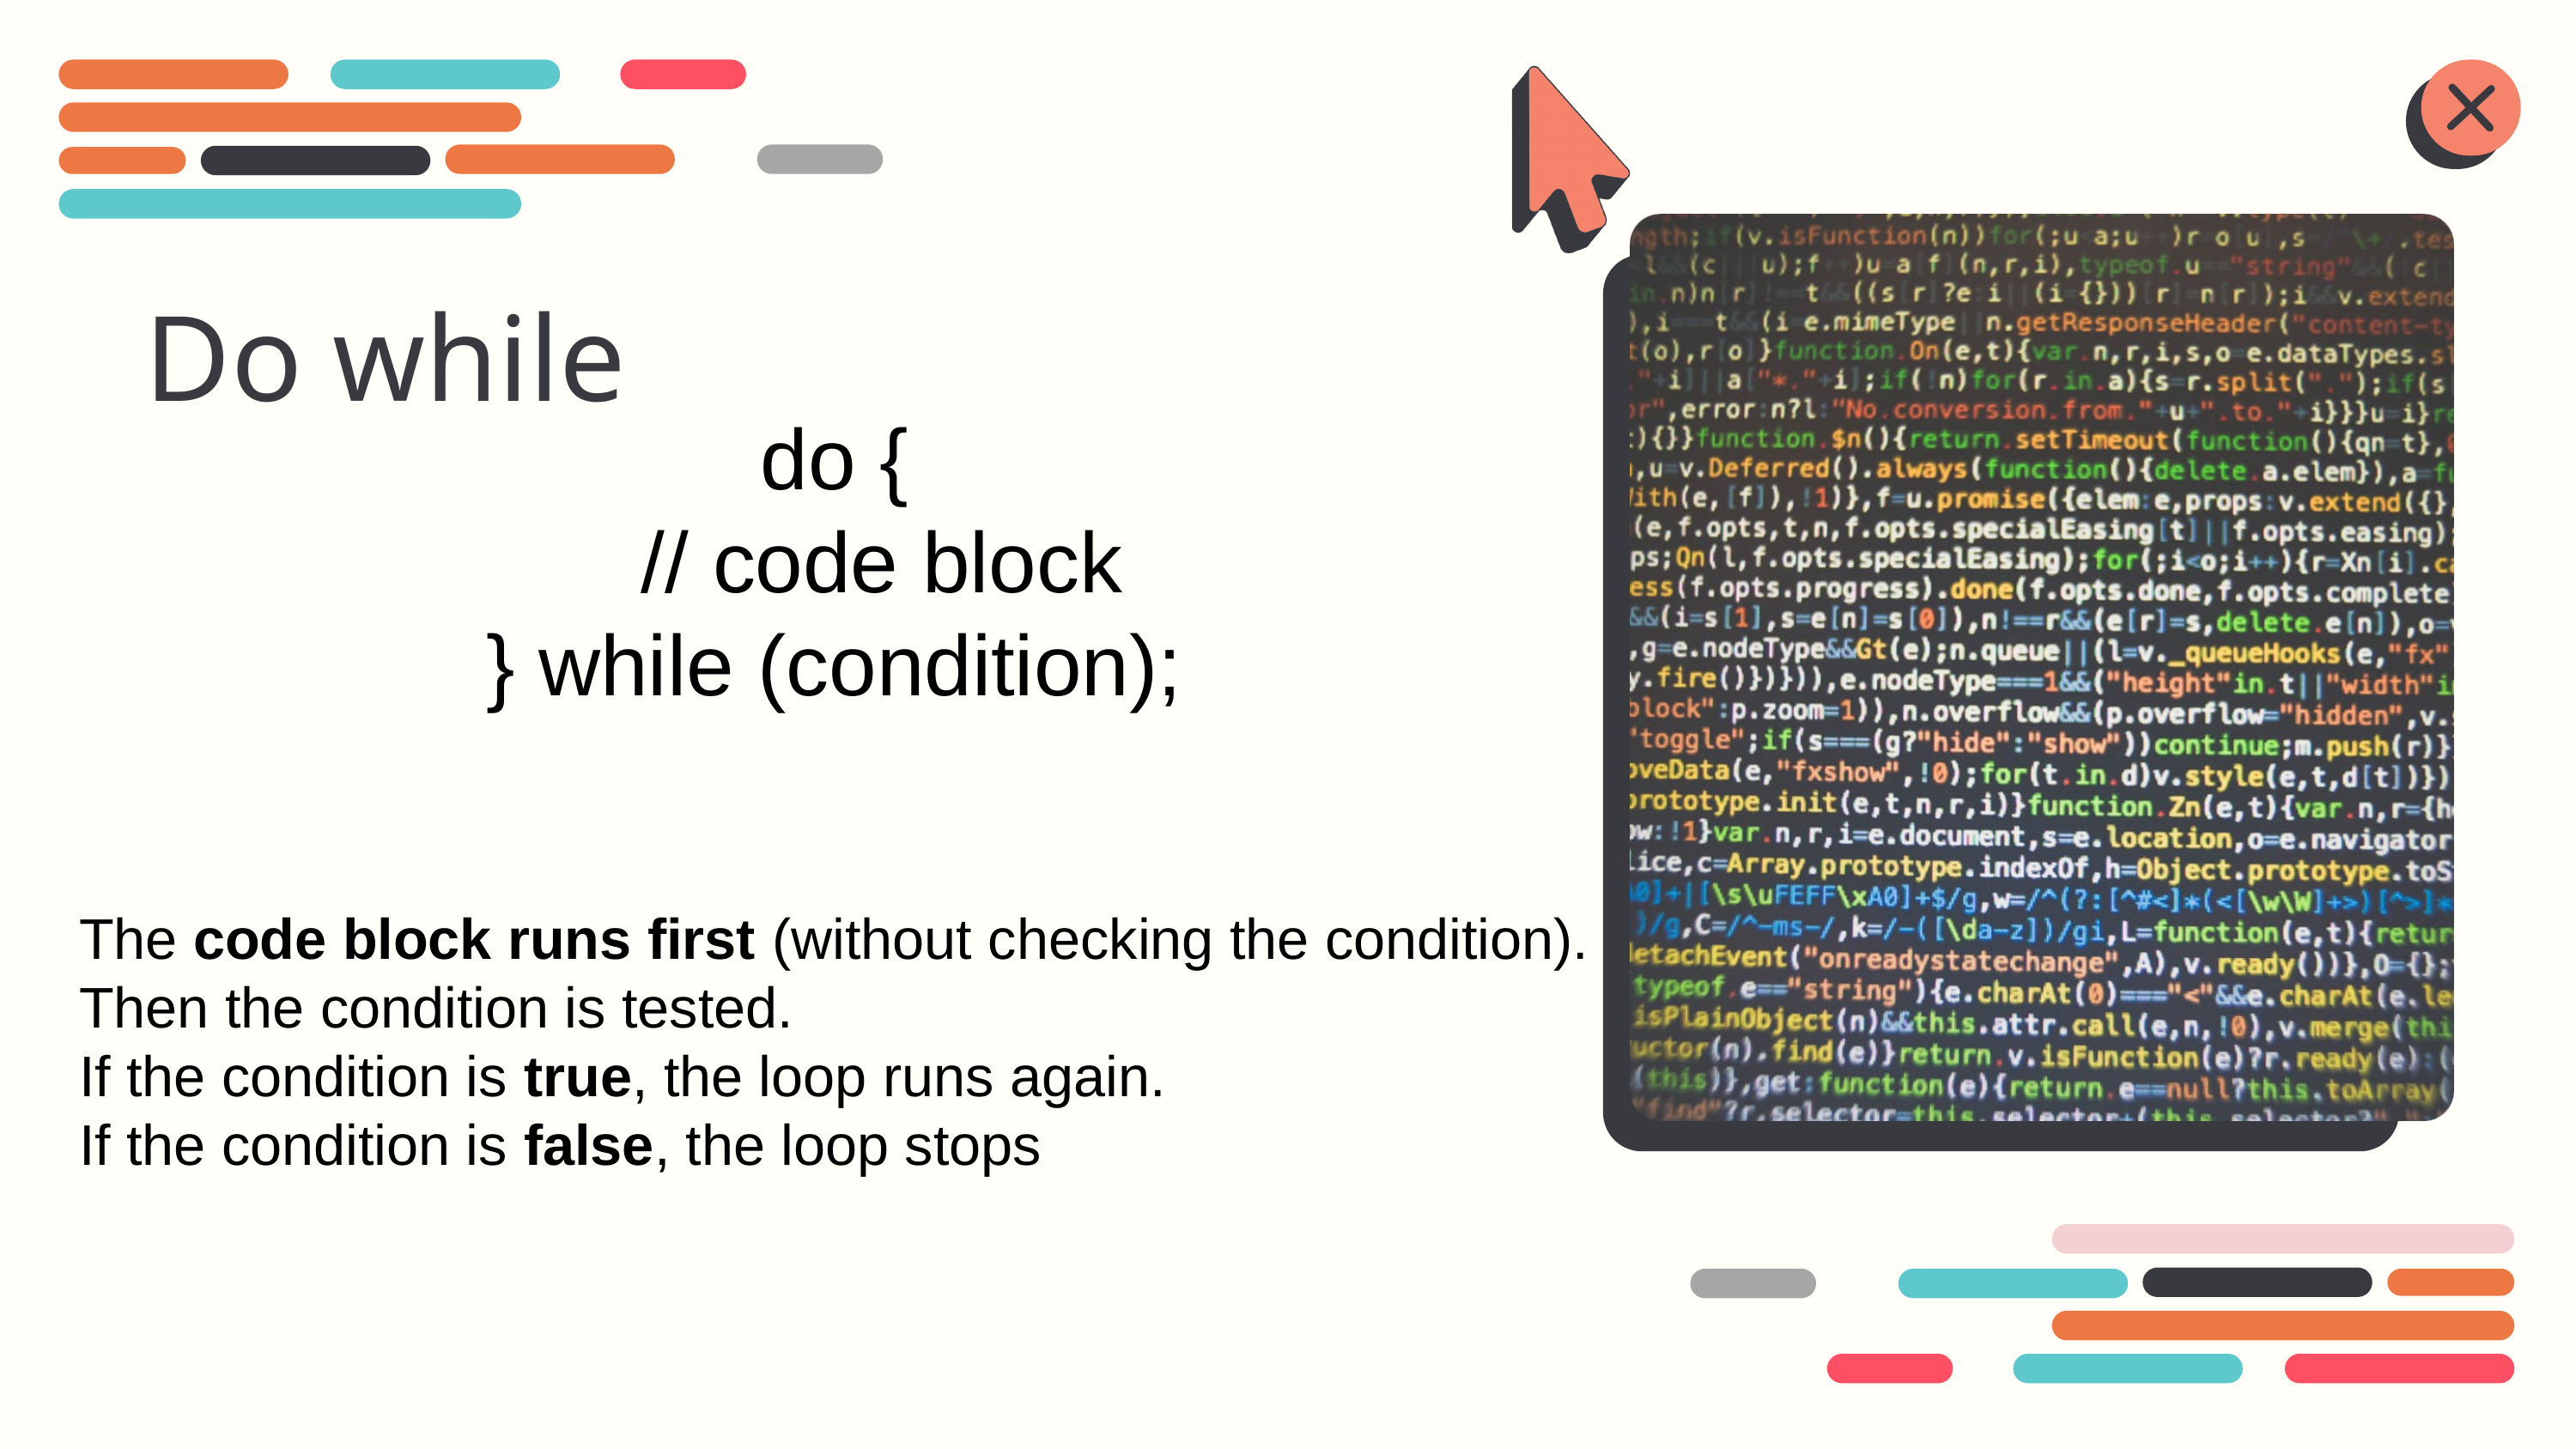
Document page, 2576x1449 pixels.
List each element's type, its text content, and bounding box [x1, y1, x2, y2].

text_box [2388, 22, 2538, 192]
text_box Do while [144, 283, 1389, 397]
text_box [1602, 227, 2400, 1152]
text_box [1511, 65, 1631, 253]
text_box The code block runs first (without checking the condition). Then the condition is tested. If the condition is true, the loop runs again. If the condition is false, the loop stops [66, 895, 1603, 1252]
picture [1629, 213, 2455, 1122]
text_box do { // code block } while (condition); [97, 397, 1571, 719]
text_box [58, 33, 884, 219]
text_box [1690, 1223, 2515, 1410]
